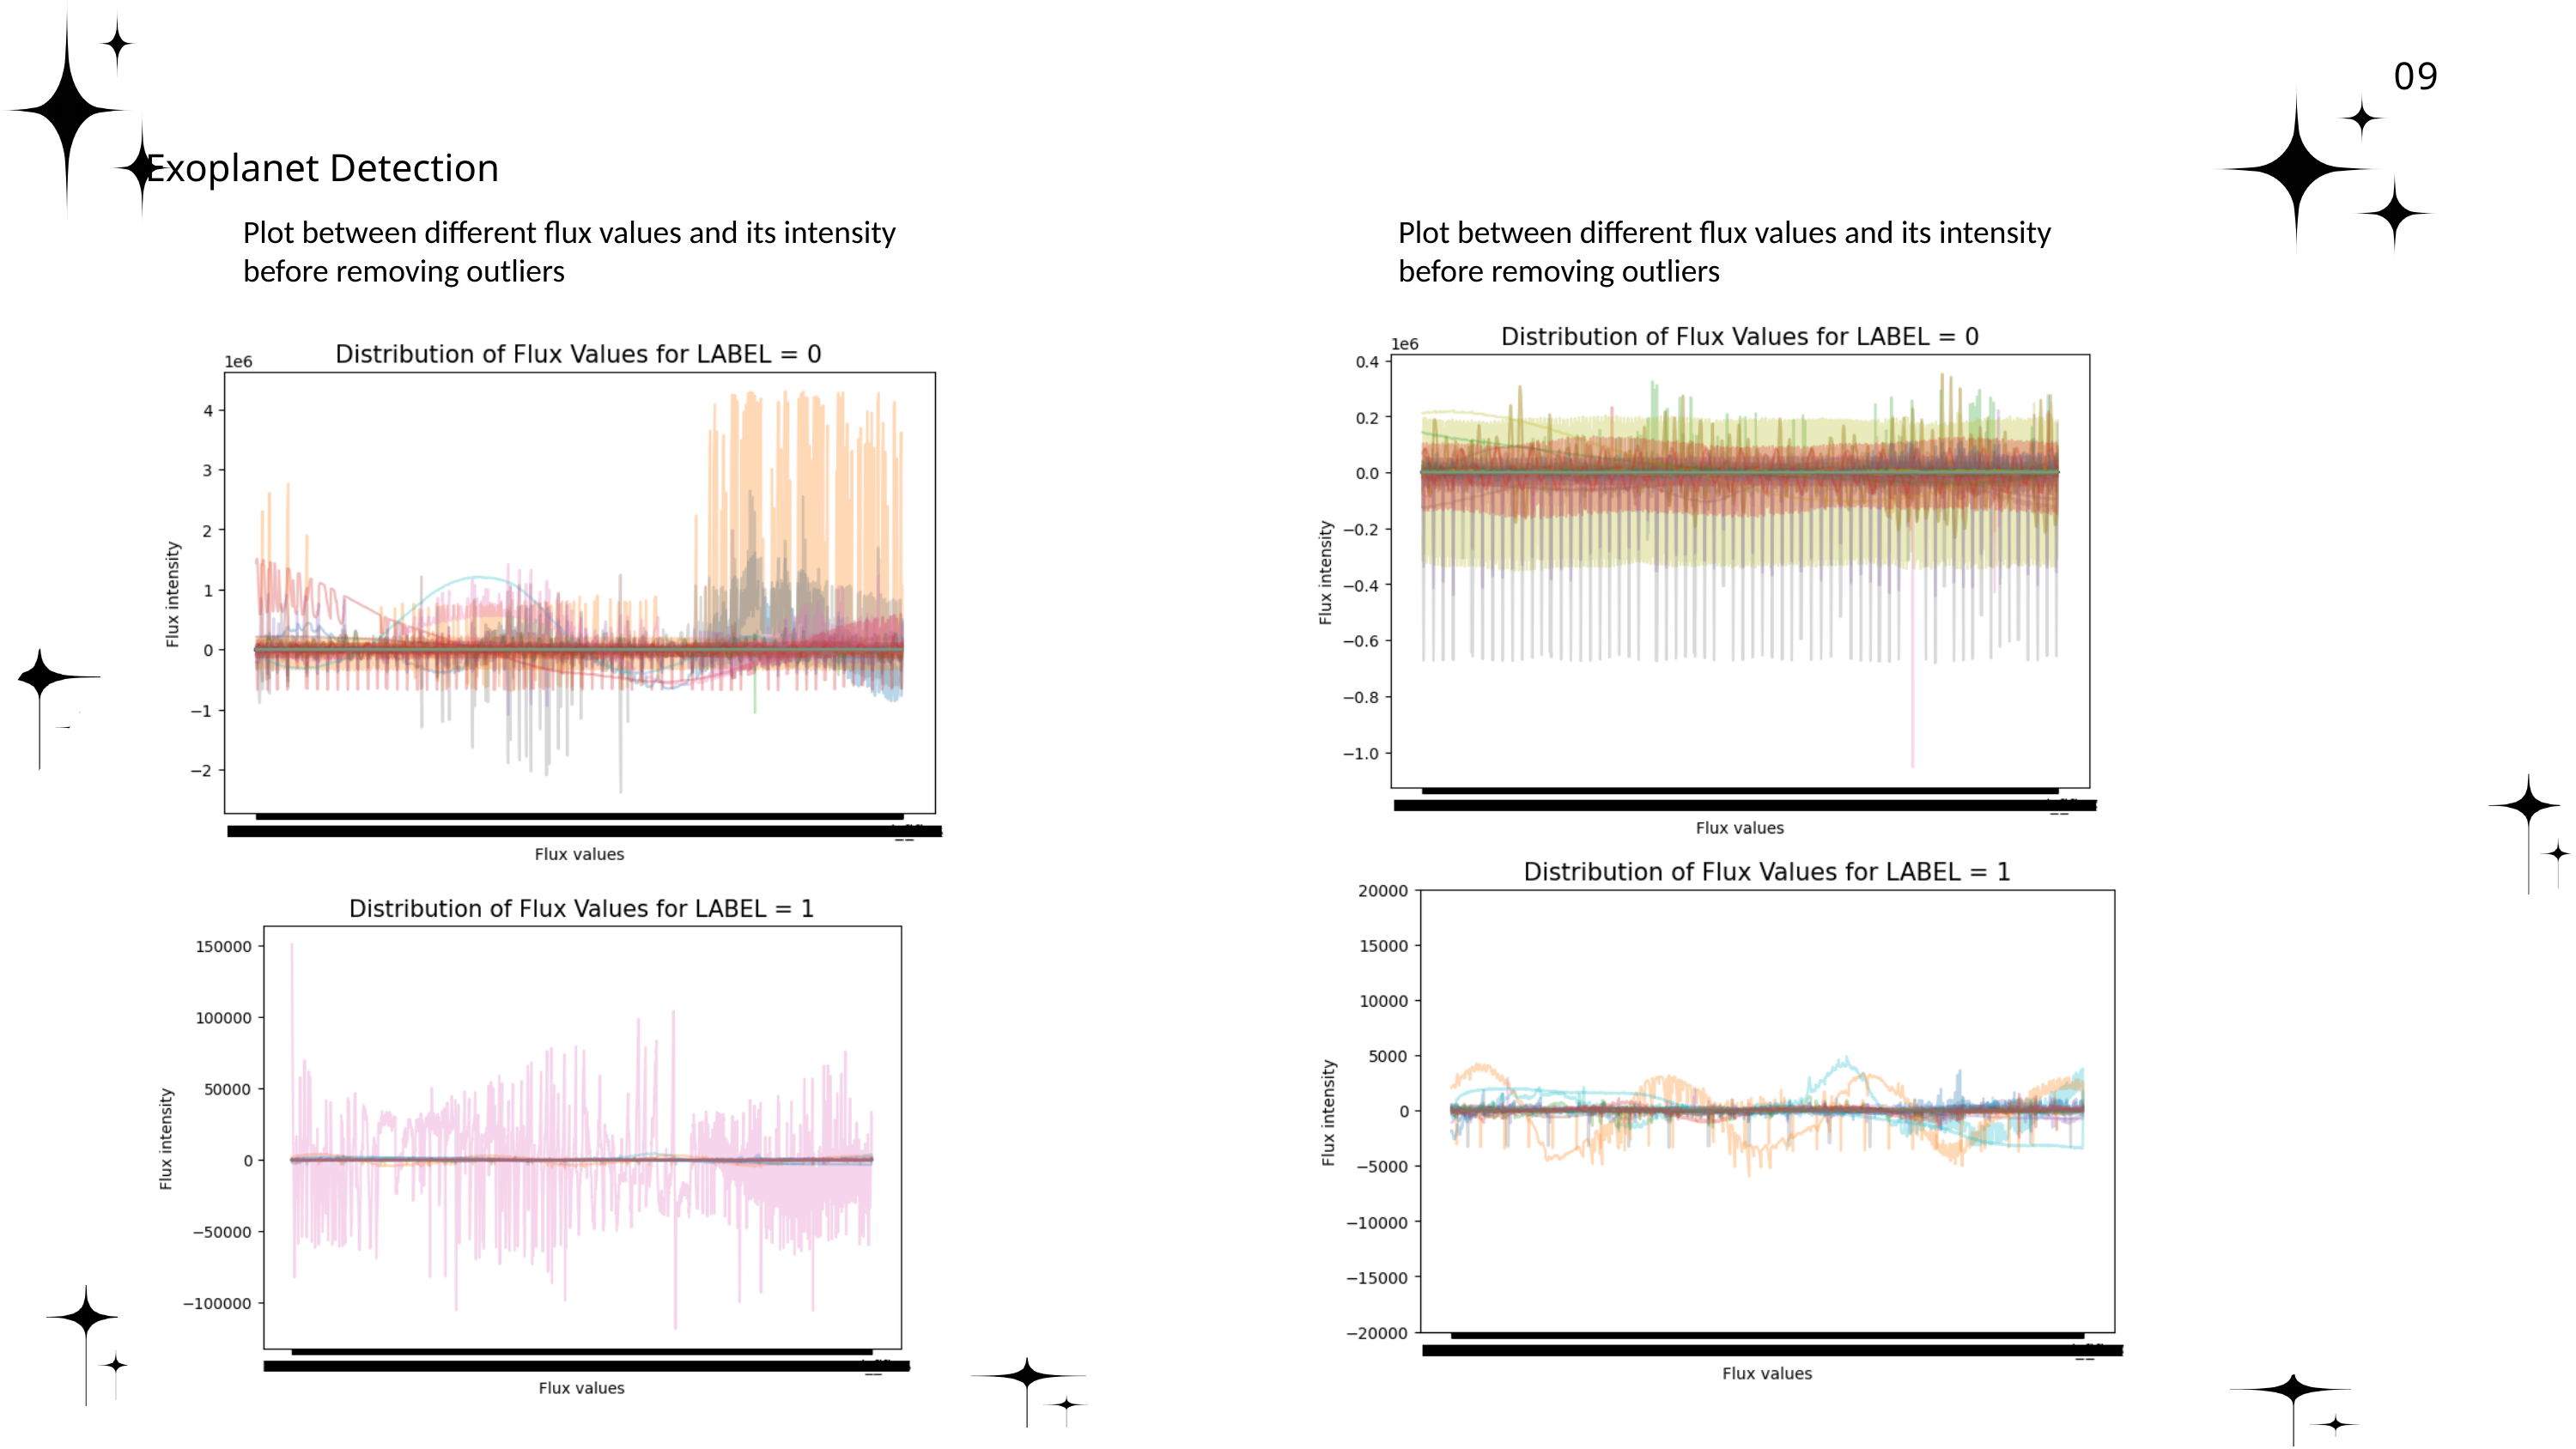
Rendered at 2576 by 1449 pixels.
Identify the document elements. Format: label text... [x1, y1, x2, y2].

text_box 09 [1515, 45, 2439, 98]
text_box [968, 1354, 1091, 1432]
picture [149, 888, 923, 1407]
text_box Plot between different flux values and its intensity before removing outliers [1385, 204, 2072, 295]
picture [1309, 316, 2110, 848]
text_box [0, 638, 105, 775]
text_box [41, 1280, 134, 1410]
picture [1311, 851, 2136, 1394]
text_box Exoplanet Detection [176, 143, 983, 190]
text_box [2484, 768, 2576, 900]
text_box [2229, 1362, 2361, 1449]
text_box Plot between different flux values and its intensity before removing outliers [230, 204, 923, 295]
text_box [2209, 82, 2439, 258]
picture [155, 332, 956, 875]
text_box [0, 0, 176, 226]
